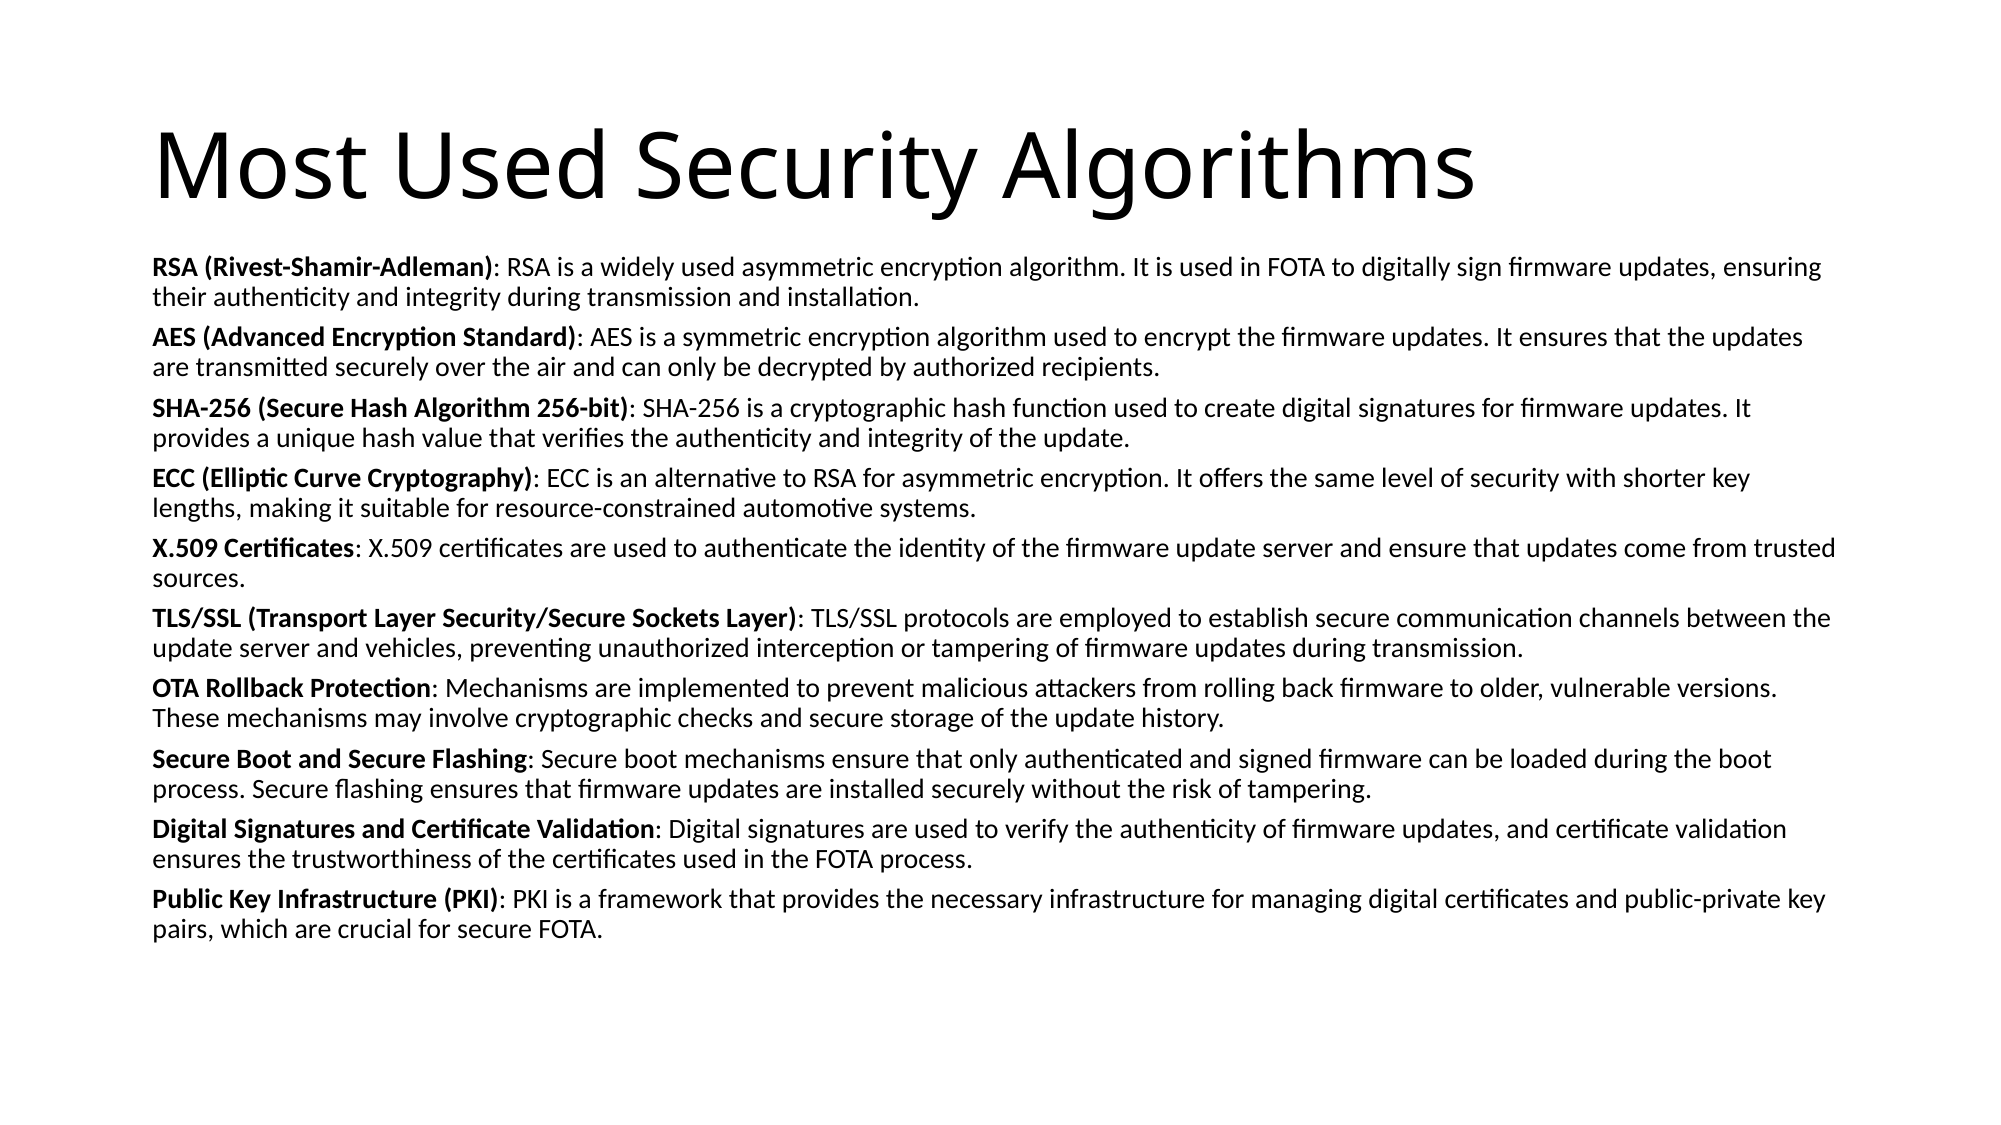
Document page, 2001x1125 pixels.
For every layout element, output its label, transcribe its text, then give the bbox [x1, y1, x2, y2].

list RSA (Rivest-Shamir-Adleman): RSA is a widely used asymmetric encryption algorithm. It is used in FOTA to digitally sign firmware updates, ensuring their authenticity and integrity during transmission and installation. AES (Advanced Encryption Standard): AES is a symmetric encryption algorithm used to encrypt the firmware updates. It ensures that the updates are transmitted securely over the air and can only be decrypted by authorized recipients. SHA-256 (Secure Hash Algorithm 256-bit): SHA-256 is a cryptographic hash function used to create digital signatures for firmware updates. It provides a unique hash value that verifies the authenticity and integrity of the update. ECC (Elliptic Curve Cryptography): ECC is an alternative to RSA for asymmetric encryption. It offers the same level of security with shorter key lengths, making it suitable for resource-constrained automotive systems. X.509 Certificates: X.509 certificates are used to authenticate the identity of the firmware update server and ensure that updates come from trusted sources. TLS/SSL (Transport Layer Security/Secure Sockets Layer): TLS/SSL protocols are employed to establish secure communication channels between the update server and vehicles, preventing unauthorized interception or tampering of firmware updates during transmission. OTA Rollback Protection: Mechanisms are implemented to prevent malicious attackers from rolling back firmware to older, vulnerable versions. These mechanisms may involve cryptographic checks and secure storage of the update history. Secure Boot and Secure Flashing: Secure boot mechanisms ensure that only authenticated and signed firmware can be loaded during the boot process. Secure flashing ensures that firmware updates are installed securely without the risk of tampering. Digital Signatures and Certificate Validation: Digital signatures are used to verify the authenticity of firmware updates, and certificate validation ensures the trustworthiness of the certificates used in the FOTA process. Public Key Infrastructure (PKI): PKI is a framework that provides the necessary infrastructure for managing digital certificates and public-private key pairs, which are crucial for secure FOTA. [137, 244, 1863, 959]
title Most Used Security Algorithms [137, 59, 1863, 244]
